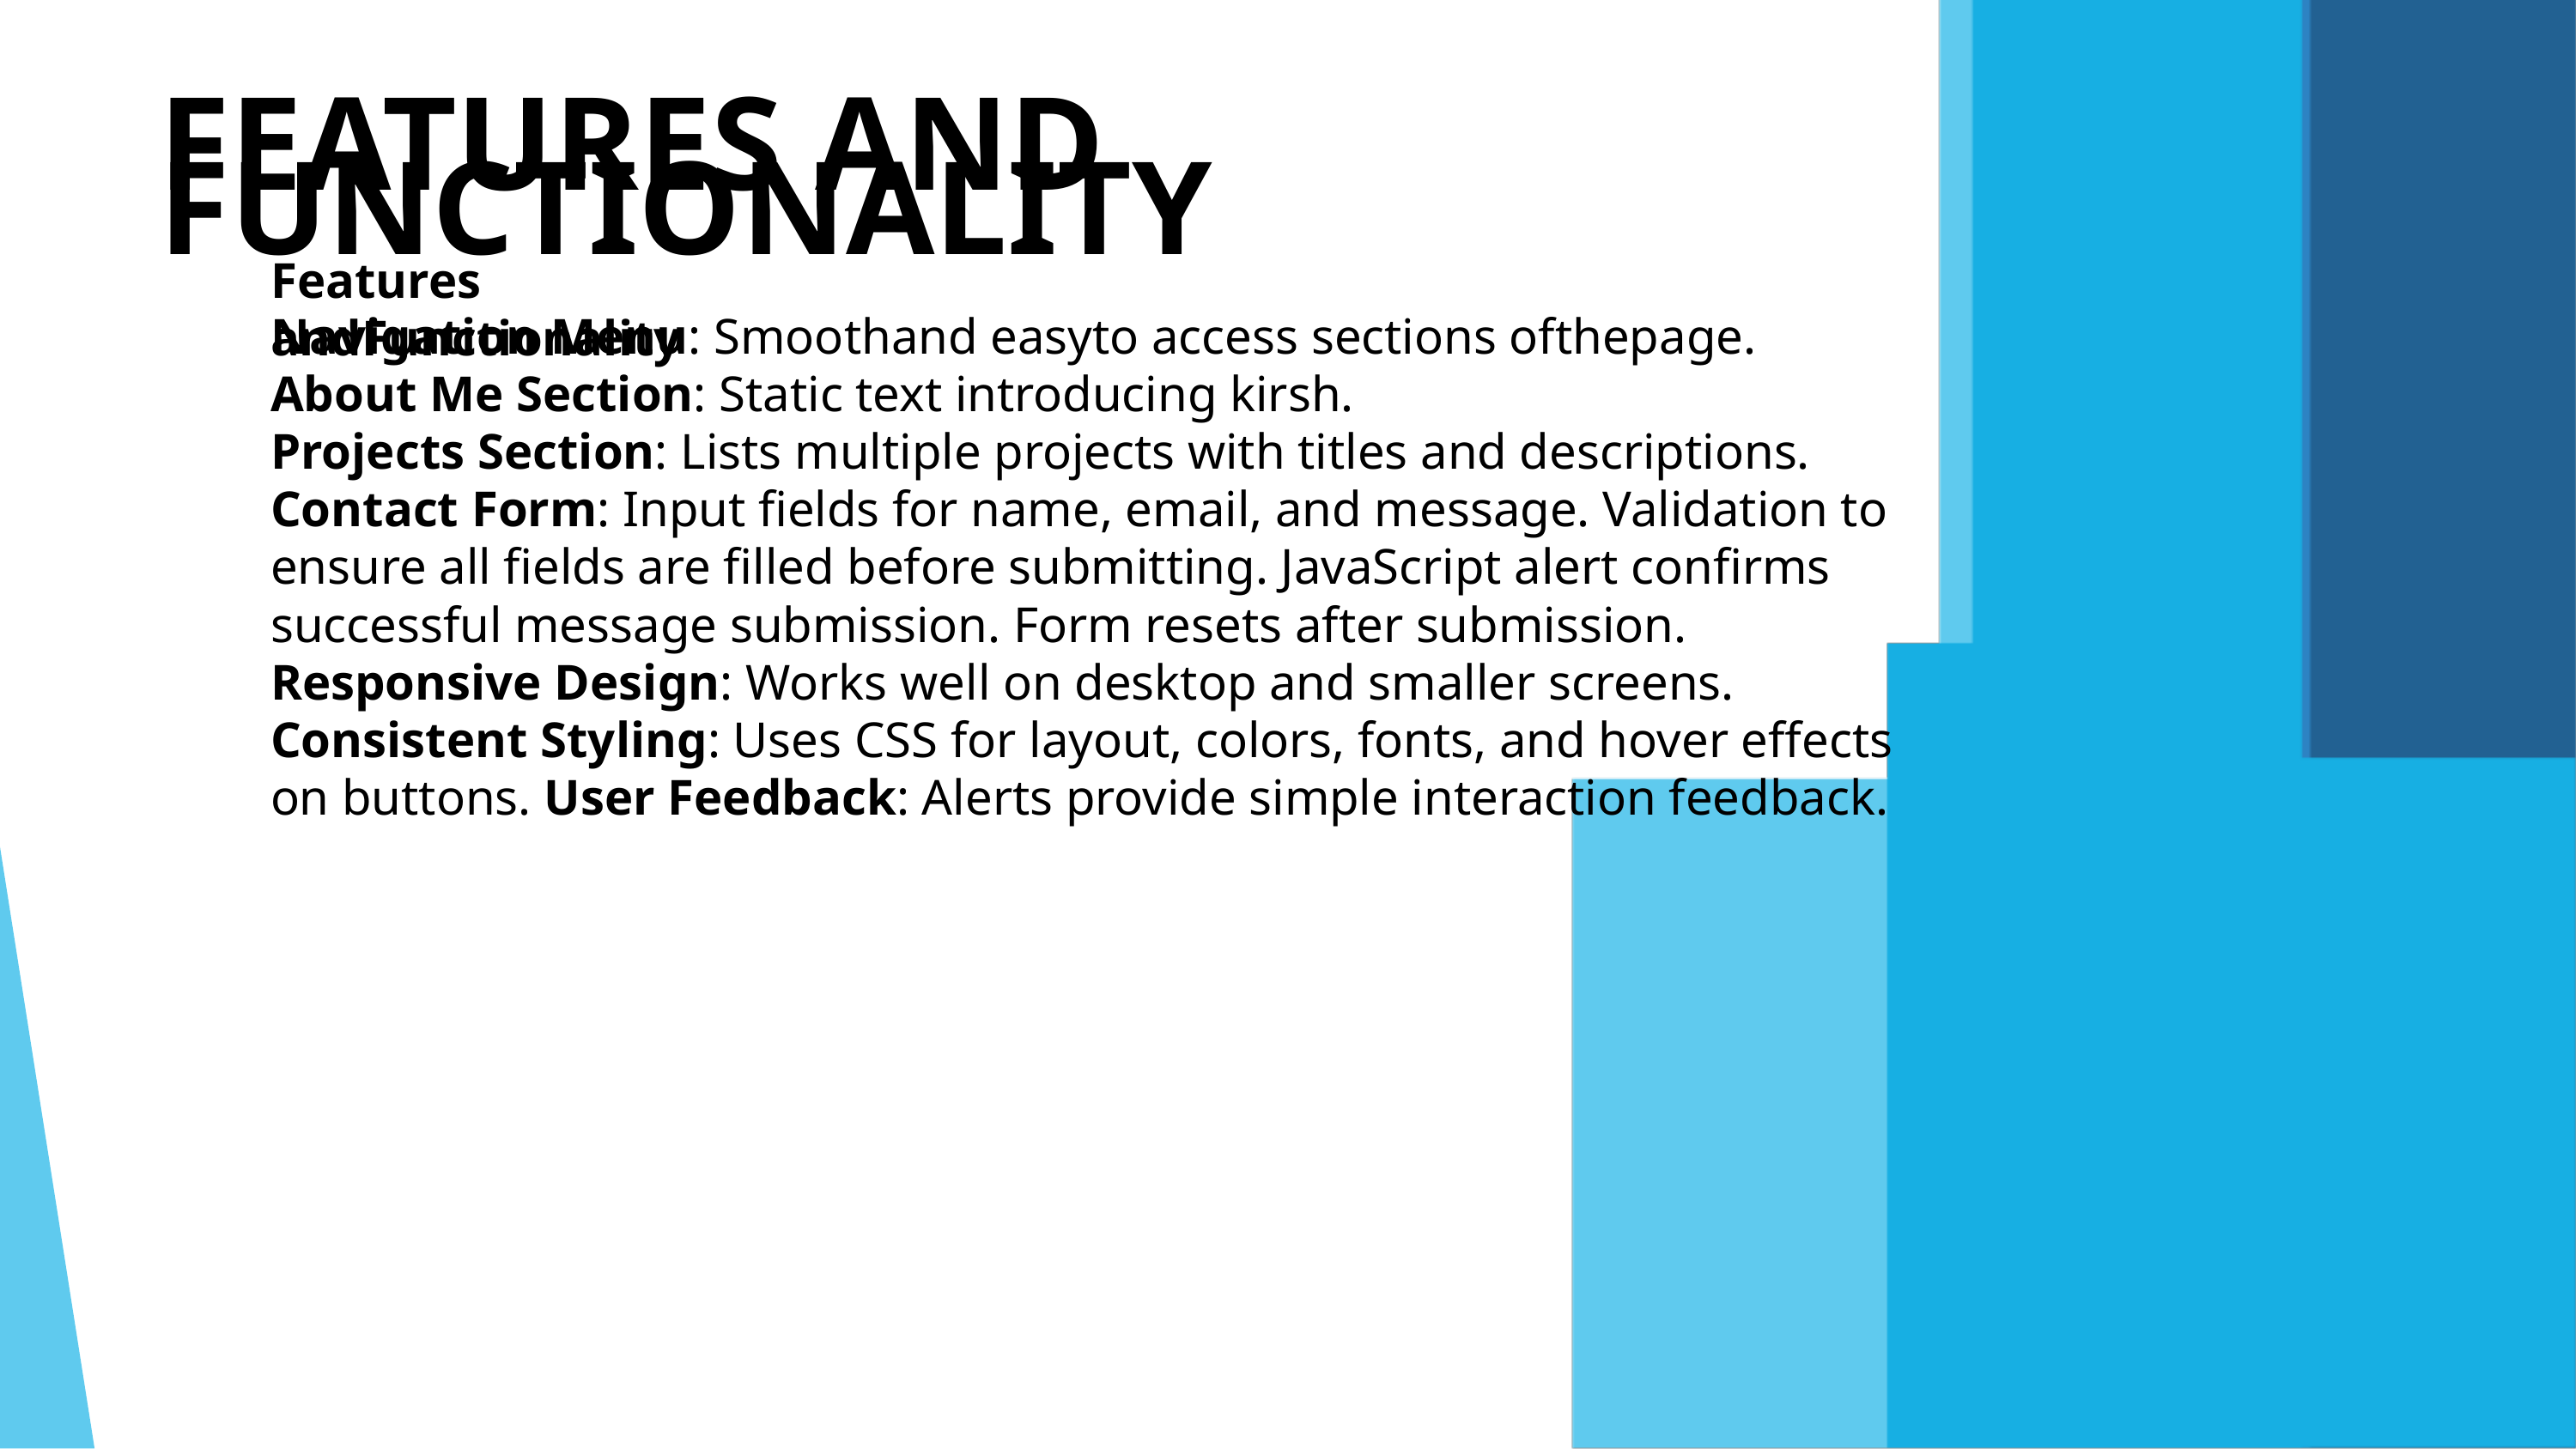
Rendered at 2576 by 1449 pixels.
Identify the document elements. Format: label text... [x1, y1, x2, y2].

text_box FEATURES AND FUNCTIONALITY [159, 151, 2105, 280]
text_box Navigation Menu: Smoothand easyto access sections ofthepage. About Me Section: Static text introducing kirsh. Projects Section: Lists multiple projects with titles and descriptions. Contact Form: Input fields for name, email, and message. Validation to ensure all fields are filled before submitting. JavaScript alert confirms successful message submission. Form resets after submission. Responsive Design: Works well on desktop and smaller screens. Consistent Styling: Uses CSS for layout, colors, fonts, and hover effects on buttons. User Feedback: Alerts provide simple interaction feedback. [270, 306, 1929, 825]
text_box [1564, 0, 2576, 1449]
text_box [531, 203, 543, 250]
text_box Features andFunctionality [270, 250, 815, 306]
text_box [0, 846, 95, 1449]
